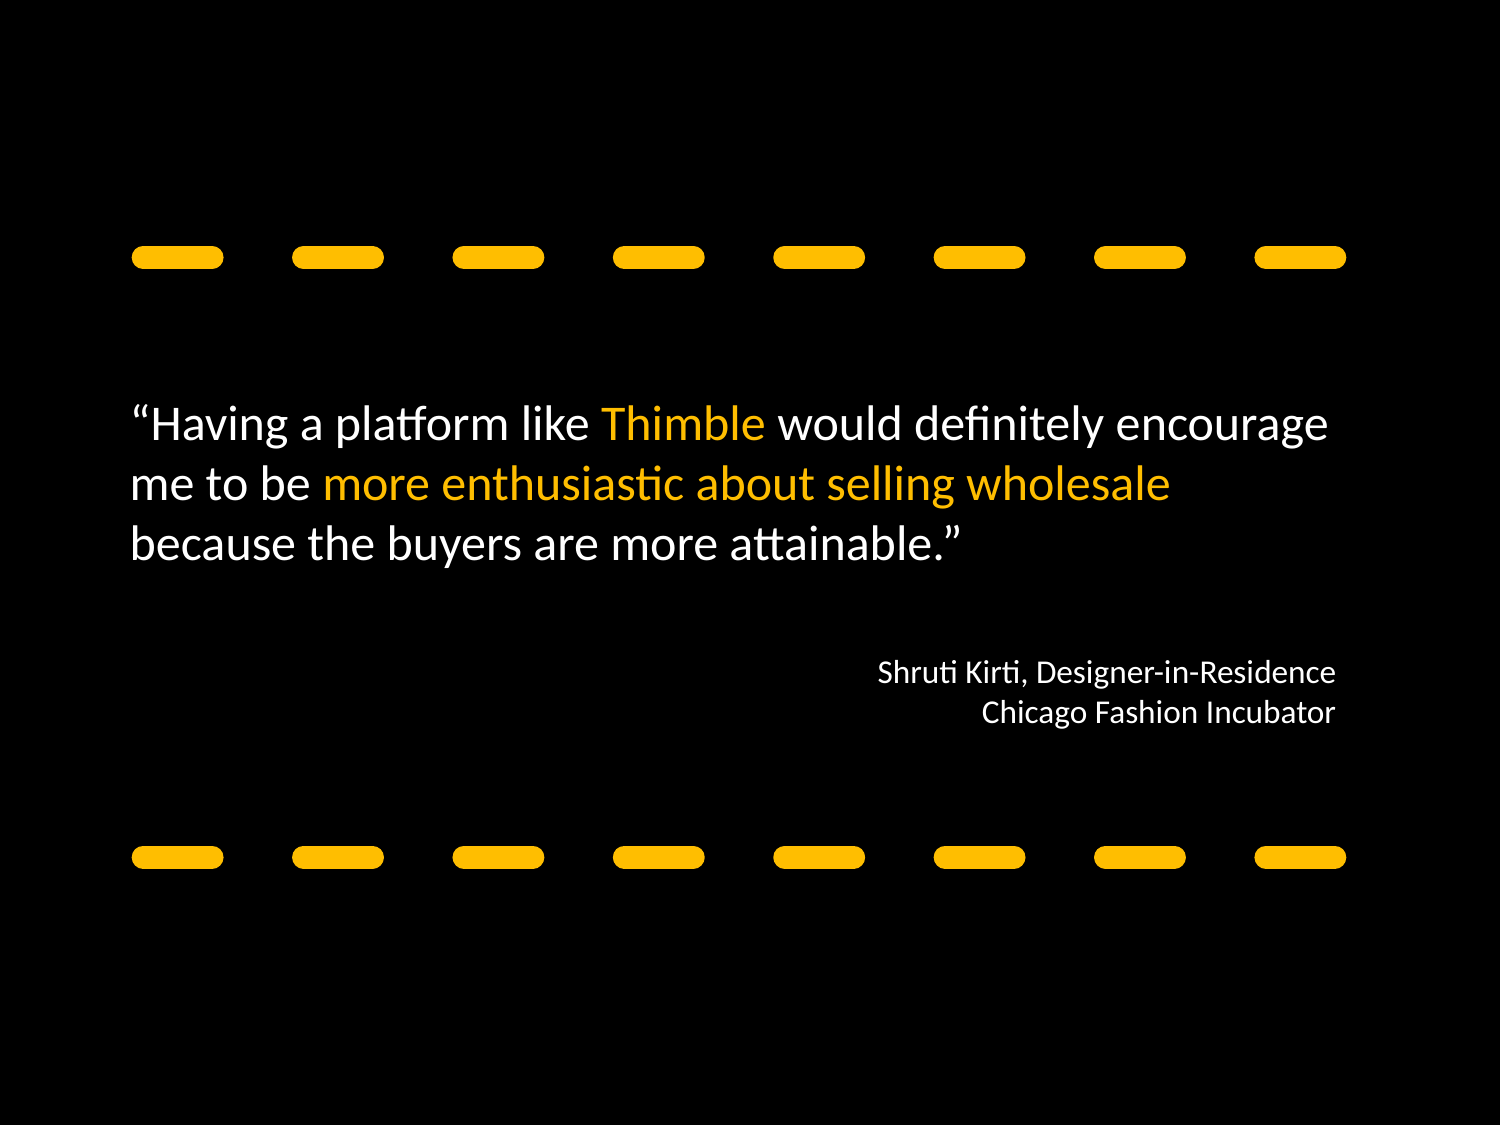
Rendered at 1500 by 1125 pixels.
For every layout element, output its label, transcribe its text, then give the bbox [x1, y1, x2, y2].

text_box “Having a platform like Thimble would definitely encourage me to be more enthusiastic about selling wholesale because the buyers are more attainable.” Shruti Kirti, Designer-in-Residence Chicago Fashion Incubator [114, 382, 1352, 783]
